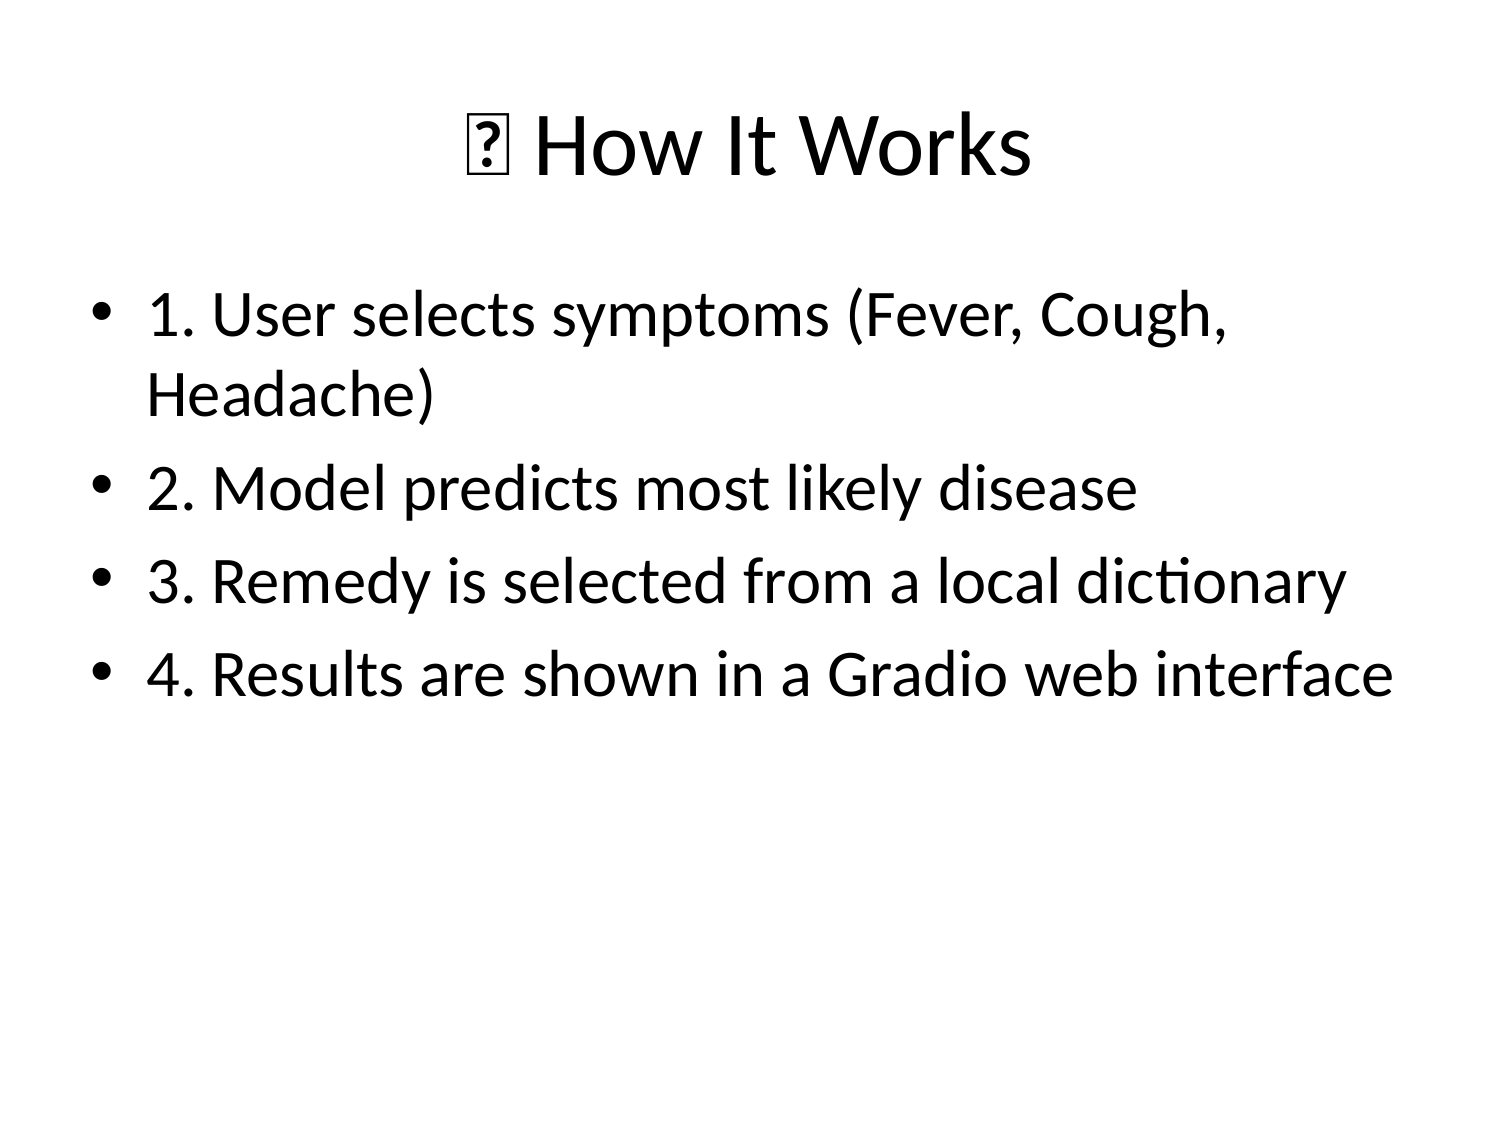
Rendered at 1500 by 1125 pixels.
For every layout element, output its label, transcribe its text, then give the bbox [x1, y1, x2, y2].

list 1. User selects symptoms (Fever, Cough, Headache) 2. Model predicts most likely disease 3. Remedy is selected from a local dictionary 4. Results are shown in a Gradio web interface [75, 262, 1425, 1005]
title 🧪 How It Works [75, 45, 1425, 233]
